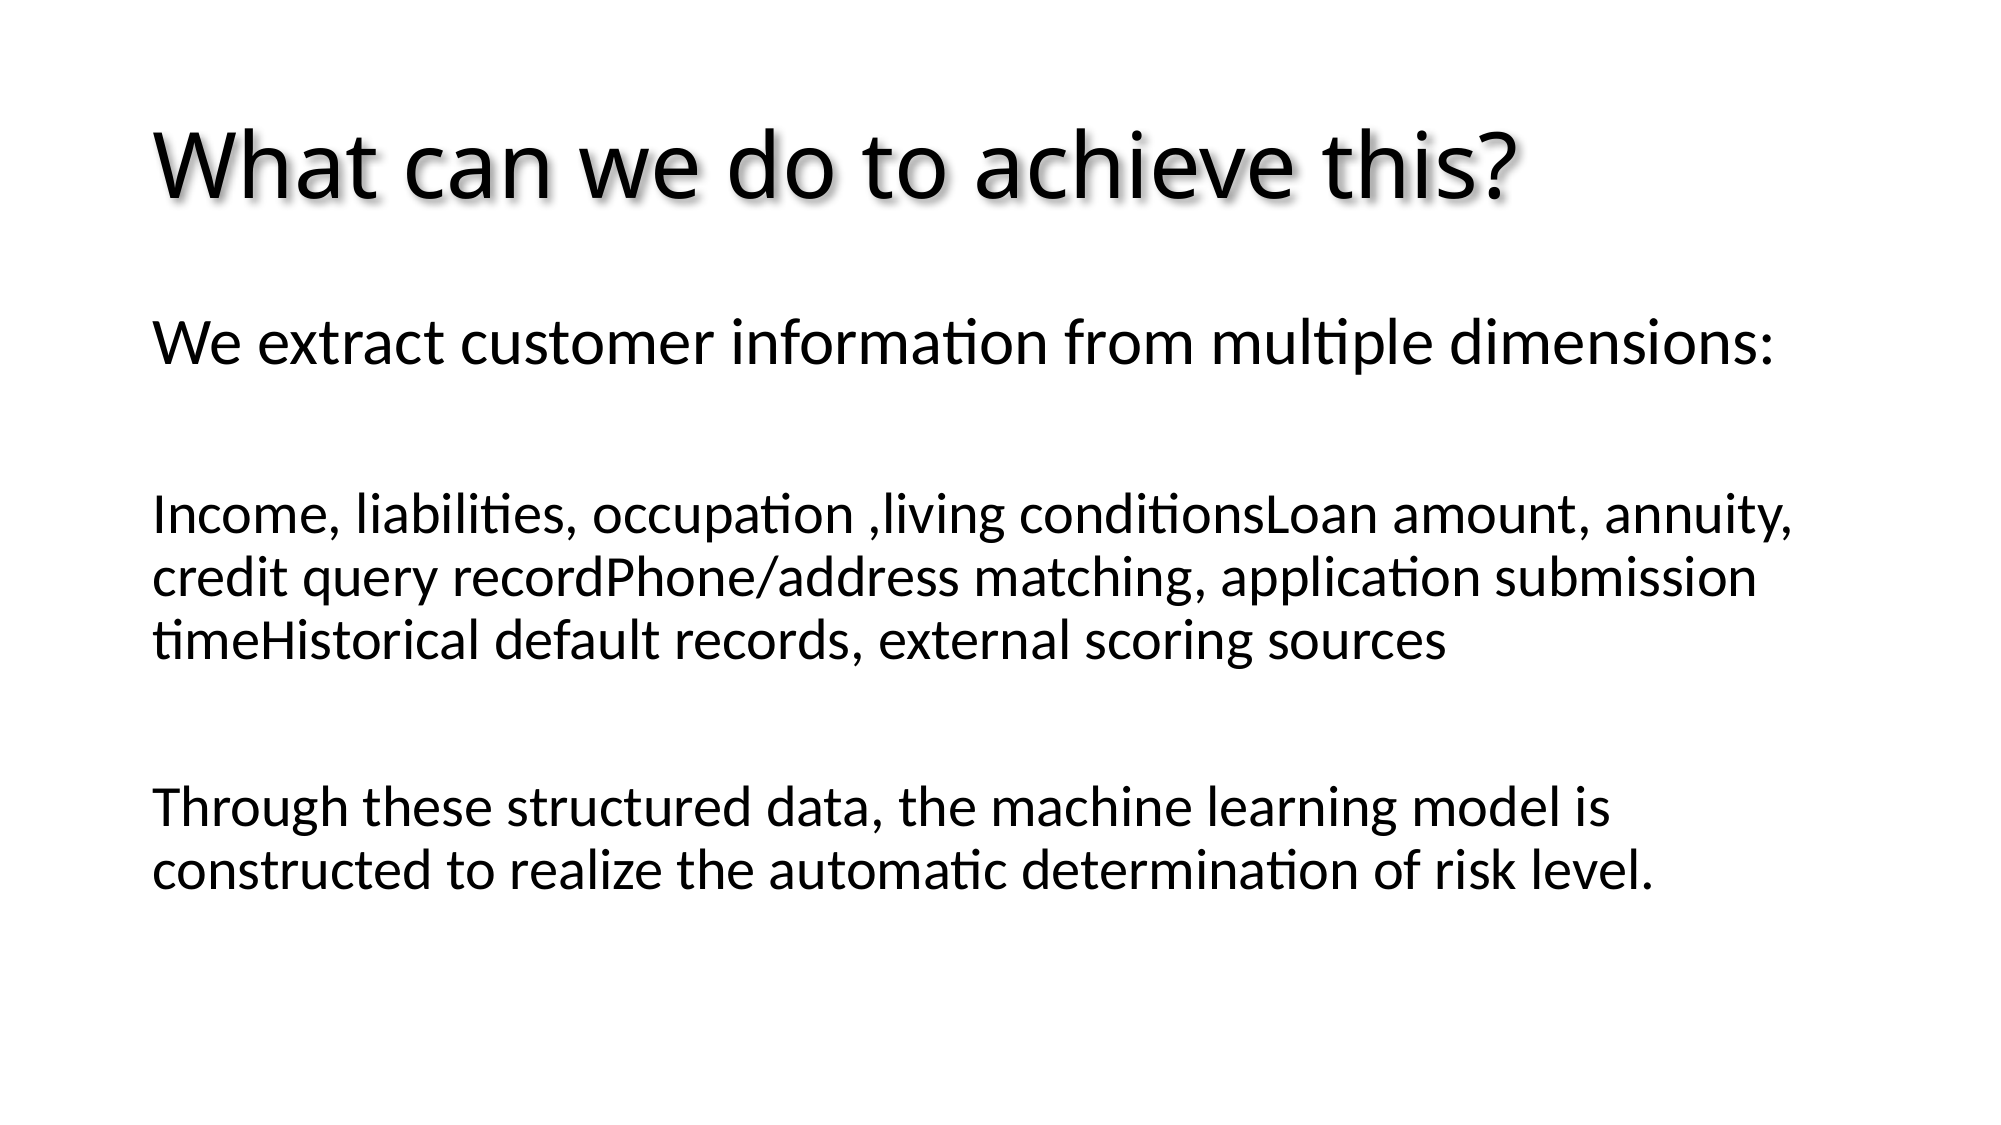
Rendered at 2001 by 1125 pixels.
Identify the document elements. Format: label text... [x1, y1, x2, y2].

list We extract customer information from multiple dimensions: Income, liabilities, occupation ,living conditionsLoan amount, annuity, credit query recordPhone/address matching, application submission timeHistorical default records, external scoring sources Through these structured data, the machine learning model is constructed to realize the automatic determination of risk level. [137, 299, 1915, 1014]
title What can we do to achieve this? [137, 59, 1863, 278]
